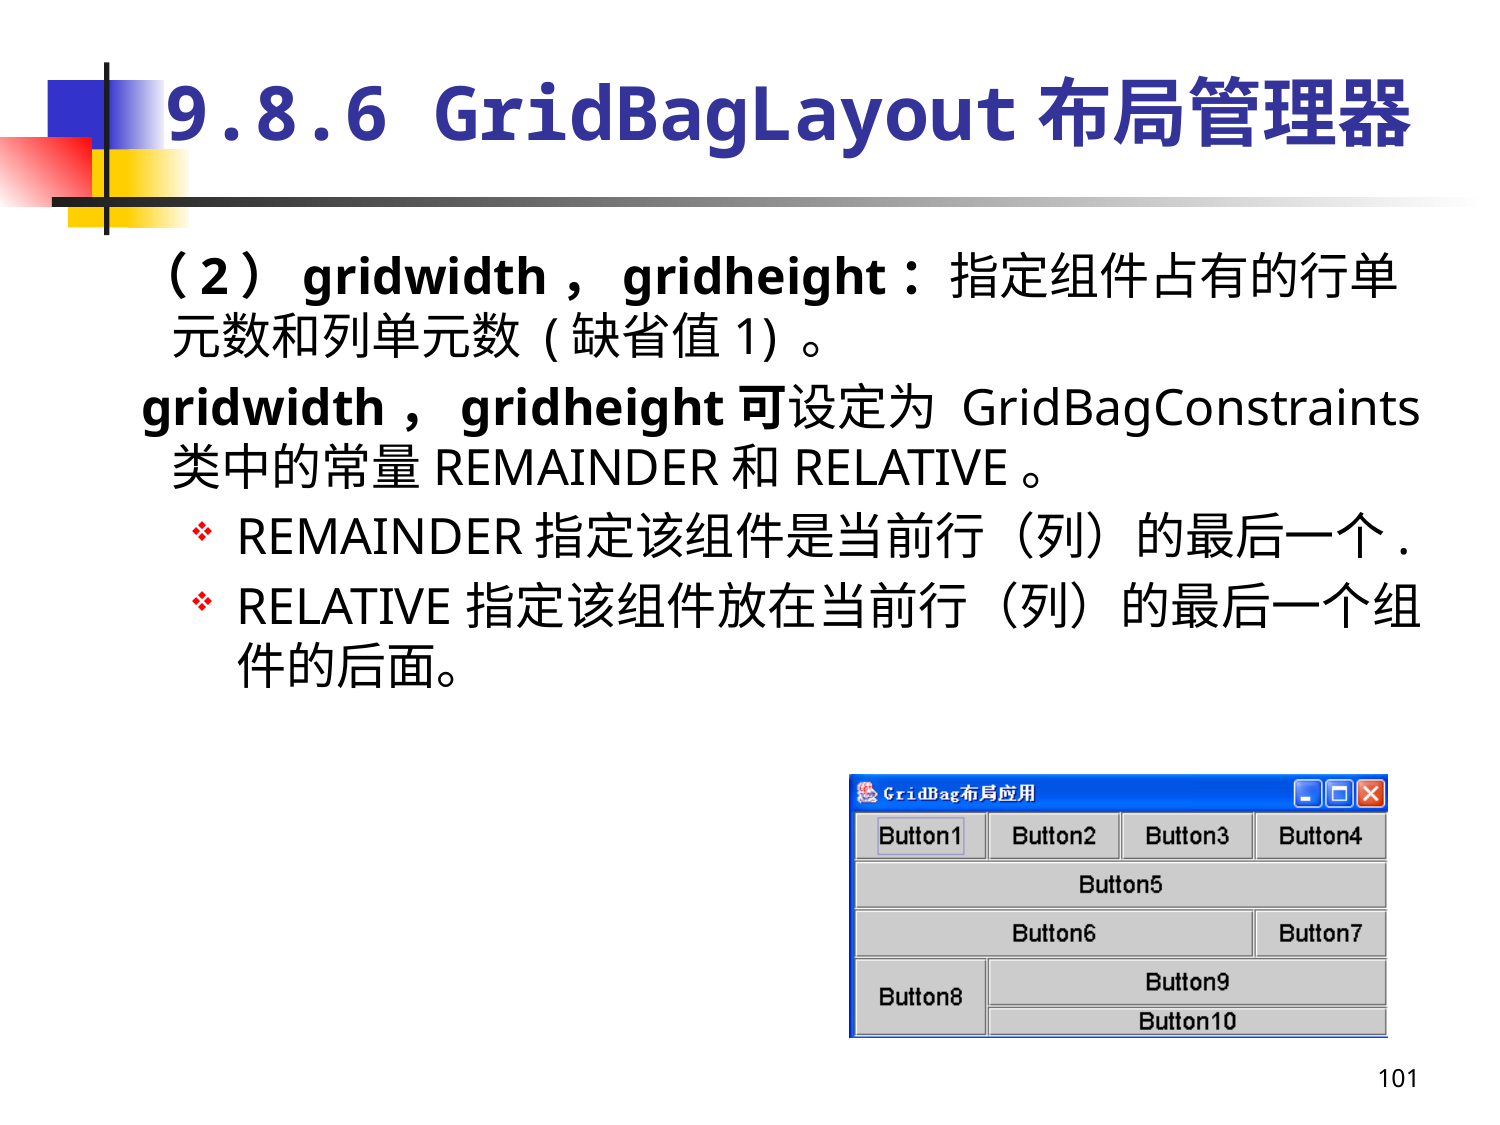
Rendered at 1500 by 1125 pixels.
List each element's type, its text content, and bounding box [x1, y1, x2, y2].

picture [849, 774, 1388, 1038]
list （2）gridwidth，gridheight：指定组件占有的行单元数和列单元数 (缺省值1) 。 gridwidth，gridheight可设定为 GridBagConstraints类中的常量REMAINDER和RELATIVE。 REMAINDER指定该组件是当前行（列）的最后一个. RELATIVE指定该组件放在当前行（列）的最后一个组件的后面。 [99, 237, 1438, 1013]
title 9.8.6 GridBagLayout布局管理器 [149, 12, 1438, 163]
